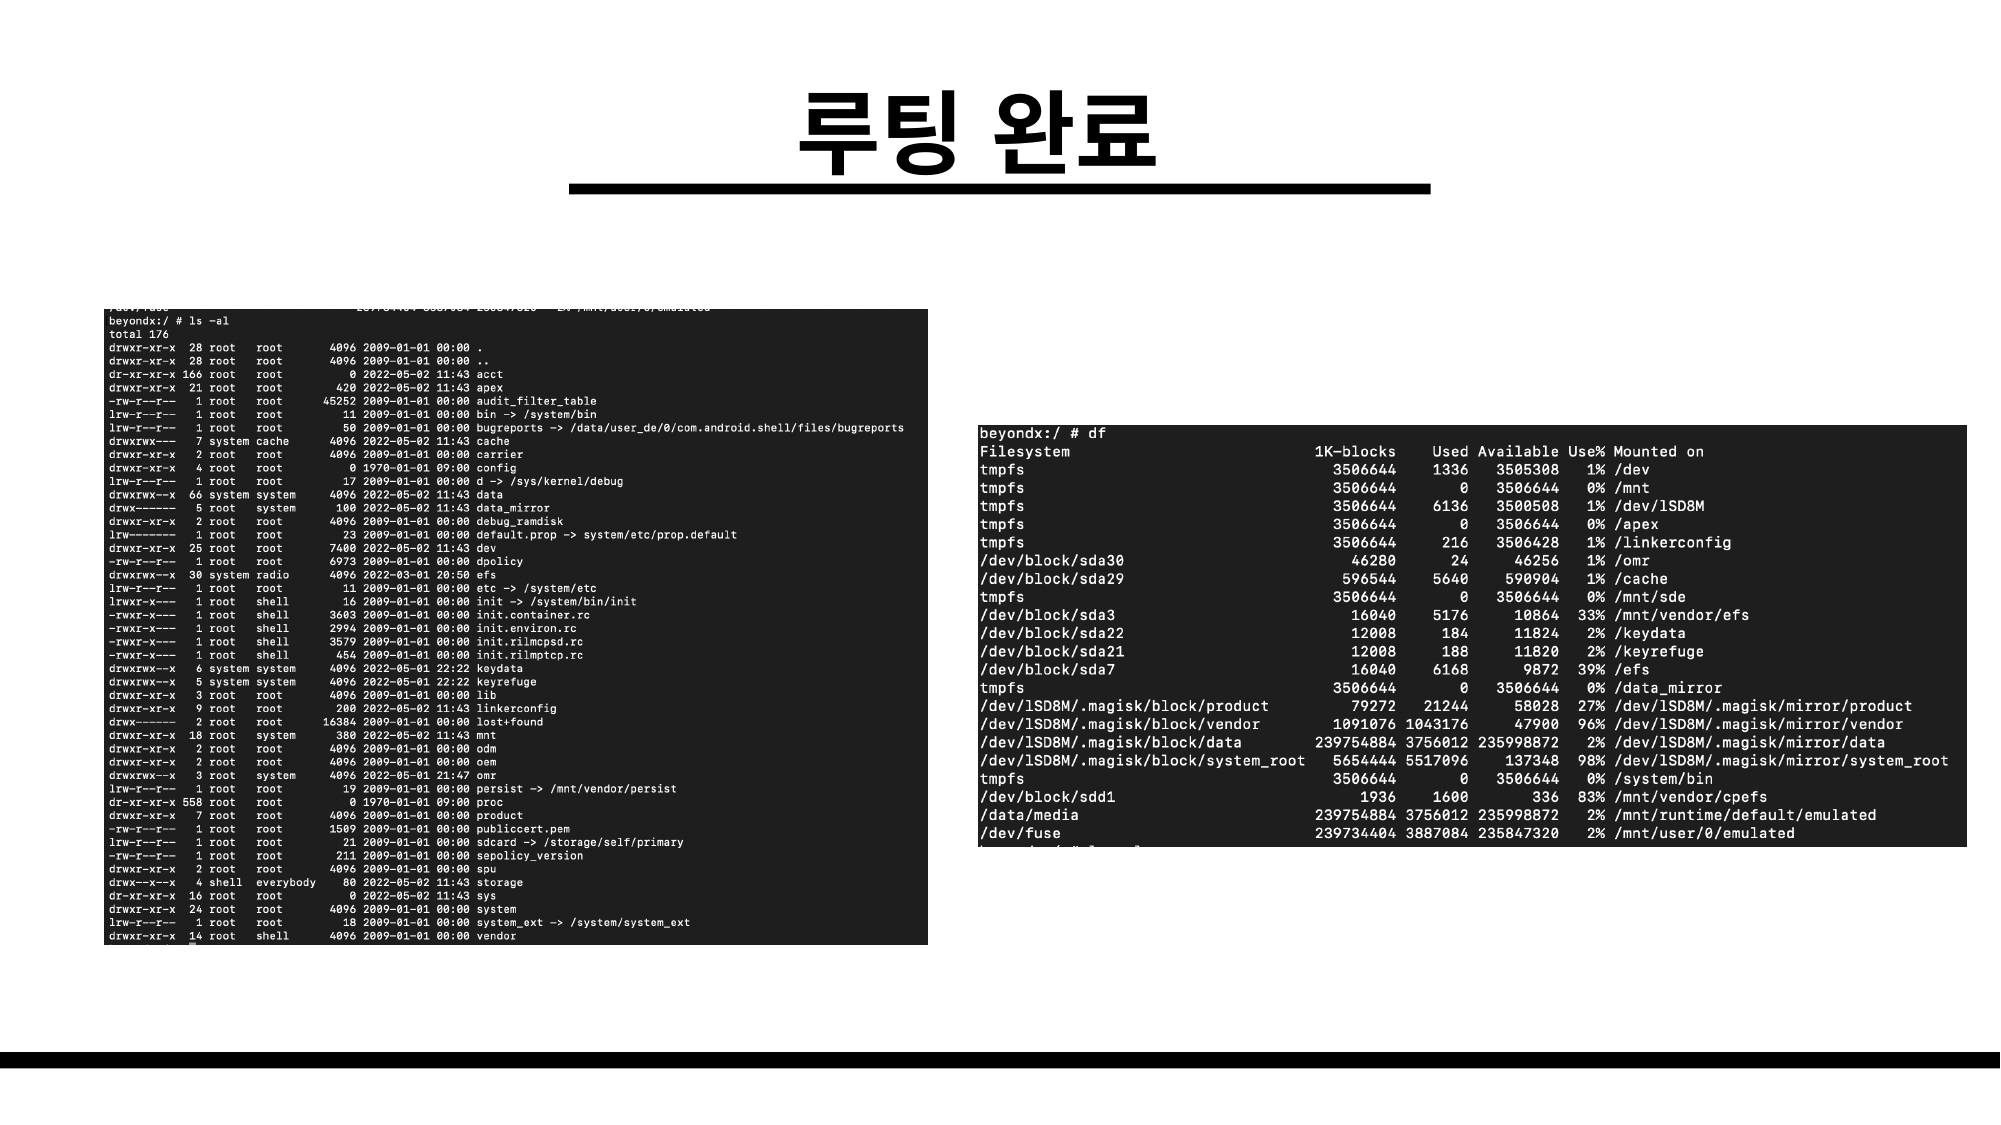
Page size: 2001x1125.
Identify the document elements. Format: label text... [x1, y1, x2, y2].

text_box [568, 183, 1432, 195]
text_box [0, 1051, 2000, 1069]
picture [104, 309, 928, 945]
picture [978, 425, 1967, 847]
text_box 루팅 완료 [781, 68, 1175, 193]
